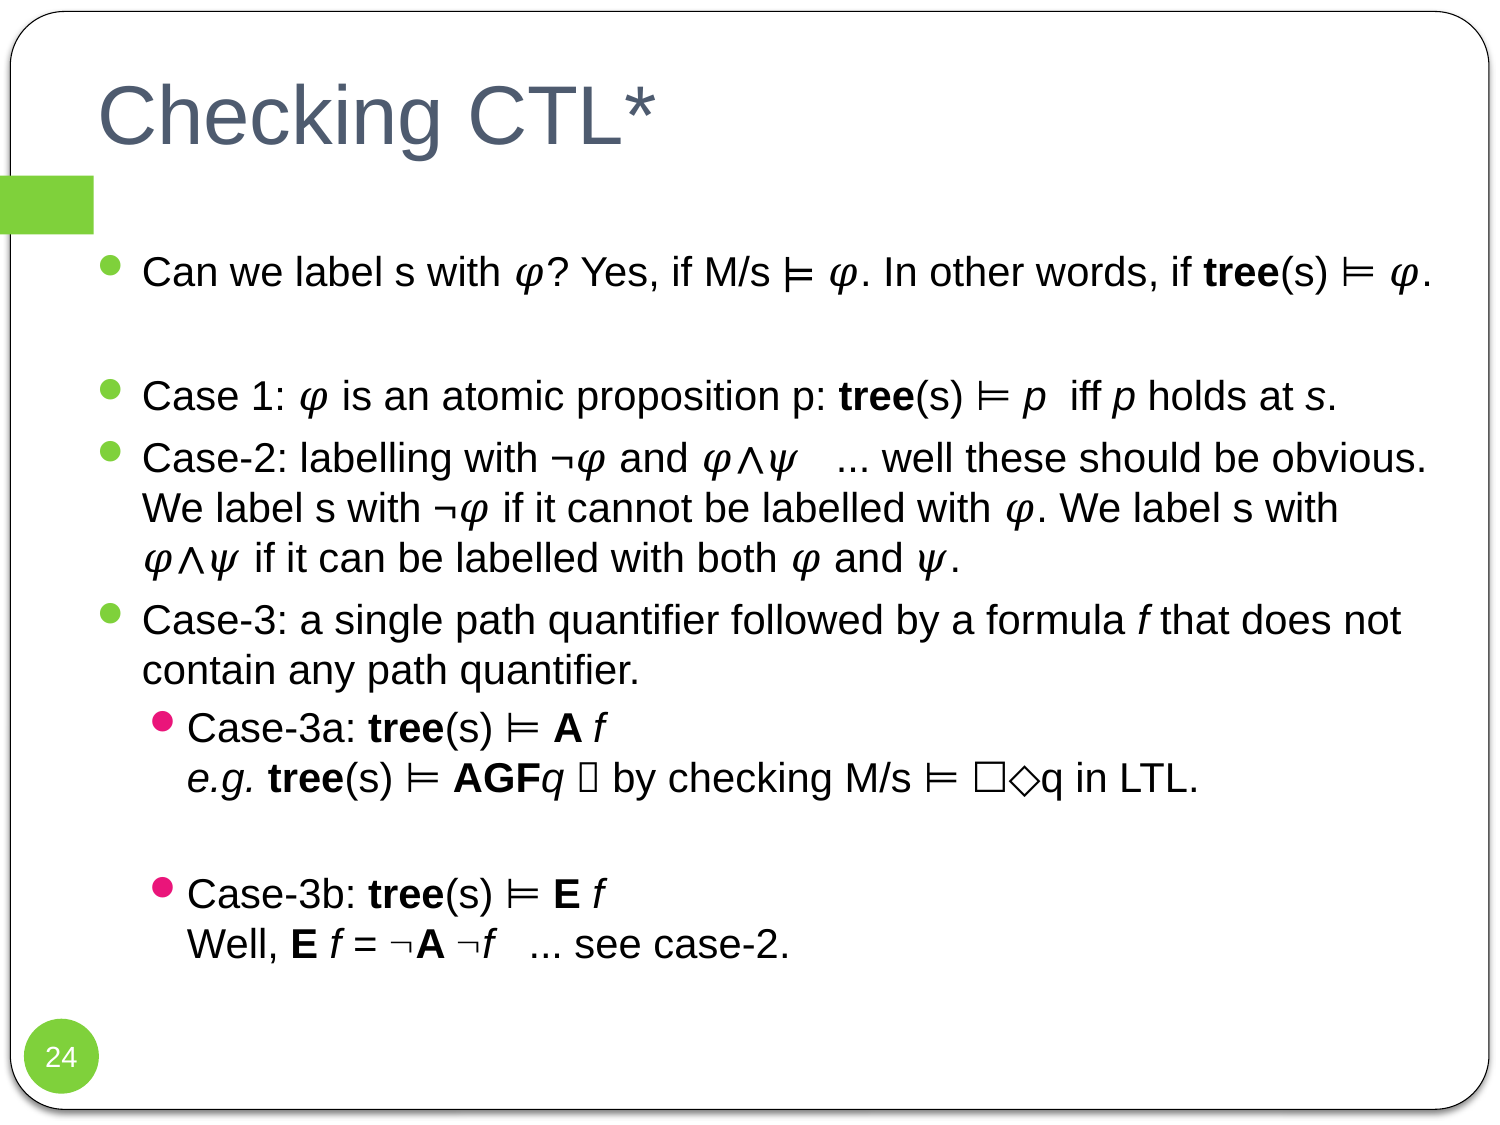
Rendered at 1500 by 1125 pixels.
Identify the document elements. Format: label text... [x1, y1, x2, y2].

slide_number 24 [23, 1018, 99, 1094]
title Checking CTL* [81, 44, 1454, 177]
list Can we label s with 𝜑? Yes, if M/s ⊨ 𝜑. In other words, if tree(s) ⊨ 𝜑. Case 1: 𝜑 is an atomic proposition p: tree(s) ⊨ p iff p holds at s. Case-2: labelling with ¬𝜑 and 𝜑∧𝜓 ... well these should be obvious. We label s with ¬𝜑 if it cannot be labelled with 𝜑. We label s with 𝜑∧𝜓 if it can be labelled with both 𝜑 and 𝜓. Case-3: a single path quantifier followed by a formula f that does not contain any path quantifier. Case-3a: tree(s) ⊨ A f e.g. tree(s) ⊨ AGFq  by checking M/s ⊨ ☐◇q in LTL. Case-3b: tree(s) ⊨ E f Well, E f = A f ... see case-2. [81, 237, 1454, 988]
